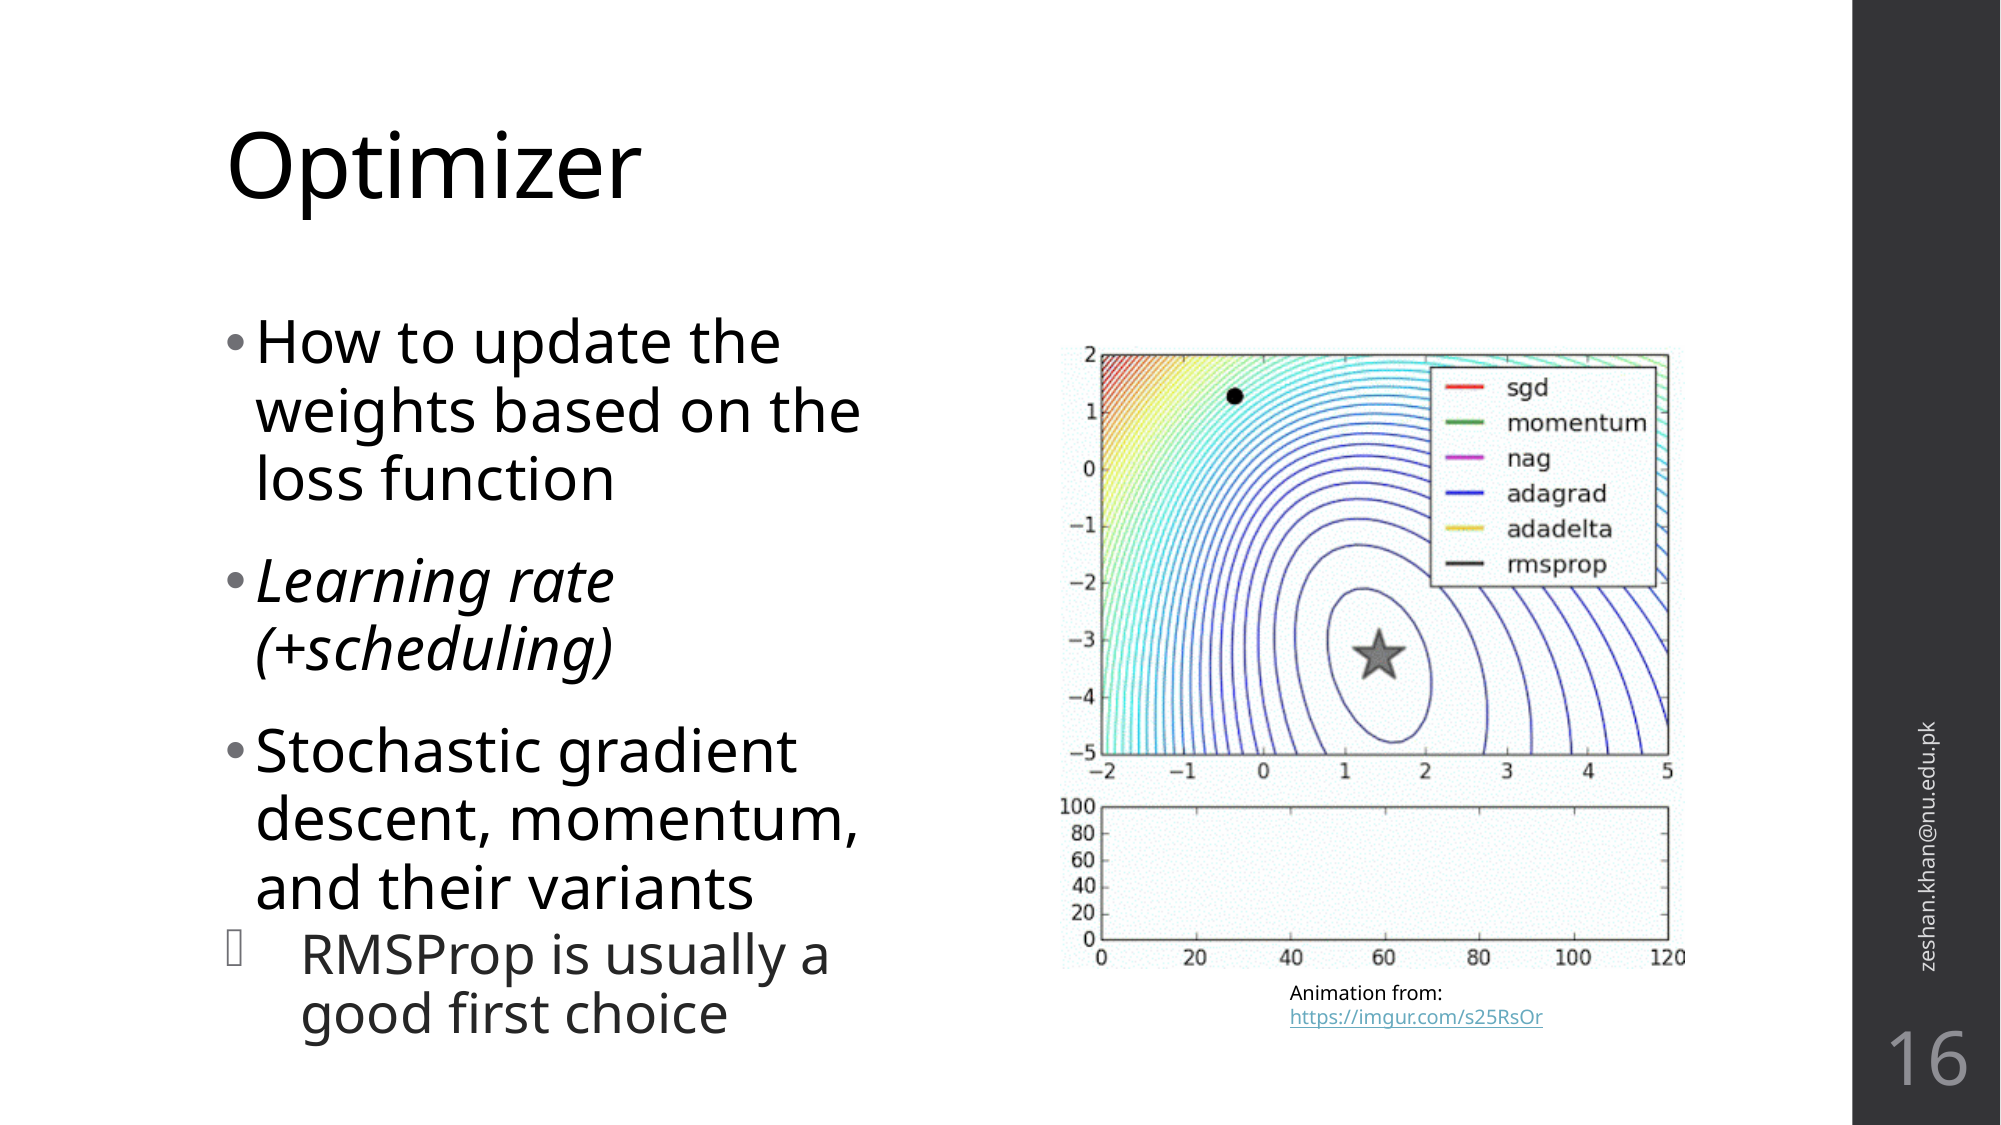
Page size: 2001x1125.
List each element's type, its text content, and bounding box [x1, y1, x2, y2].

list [1059, 344, 1686, 969]
text_box Animation from: https://imgur.com/s25RsOr [1271, 962, 1699, 1024]
footer zeshan.khan@nu.edu.pk [1897, 400, 1958, 988]
slide_number 16 [1852, 1012, 2000, 1110]
title Optimizer [206, 60, 1797, 278]
list How to update the weights based on the loss function Learning rate (+scheduling) Stochastic gradient descent, momentum, and their variants RMSProp is usually a good first choice [206, 299, 942, 1014]
